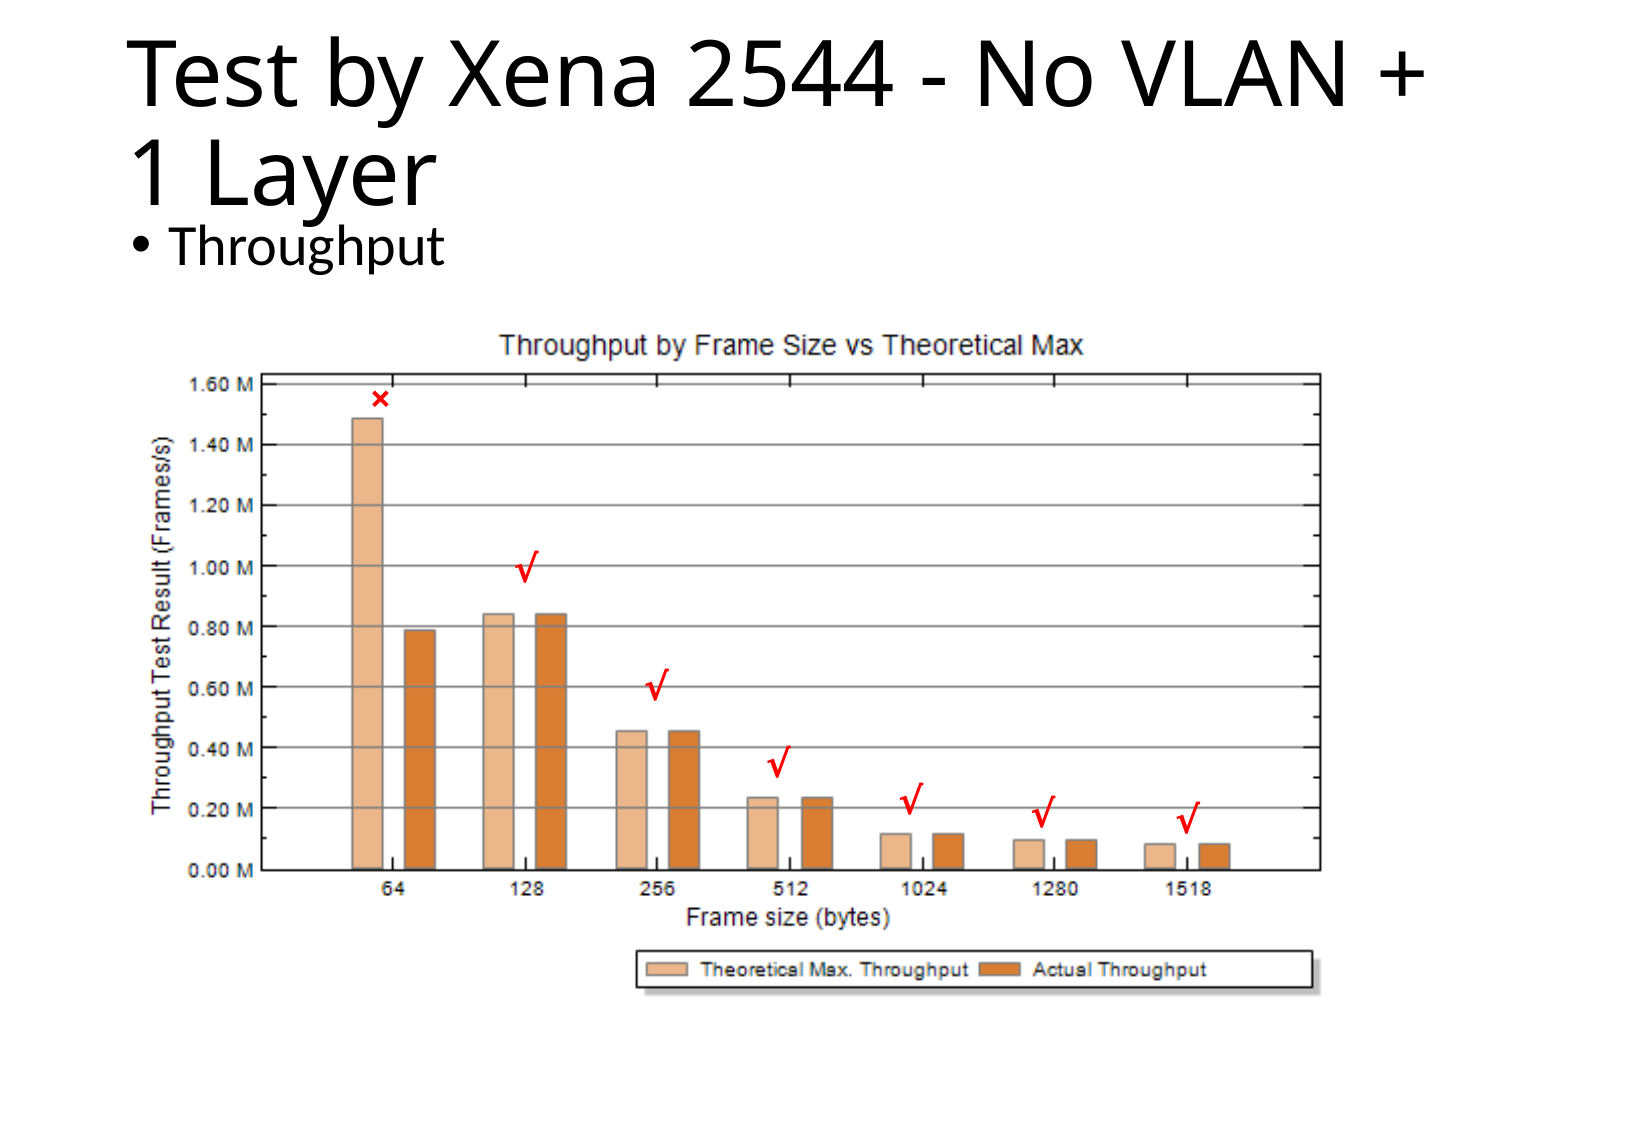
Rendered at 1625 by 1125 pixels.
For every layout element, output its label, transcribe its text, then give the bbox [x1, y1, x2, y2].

picture [130, 309, 1340, 1015]
list Throughput [115, 208, 1517, 321]
title Test by Xena 2544 - No VLAN + 1 Layer [111, 17, 1513, 235]
